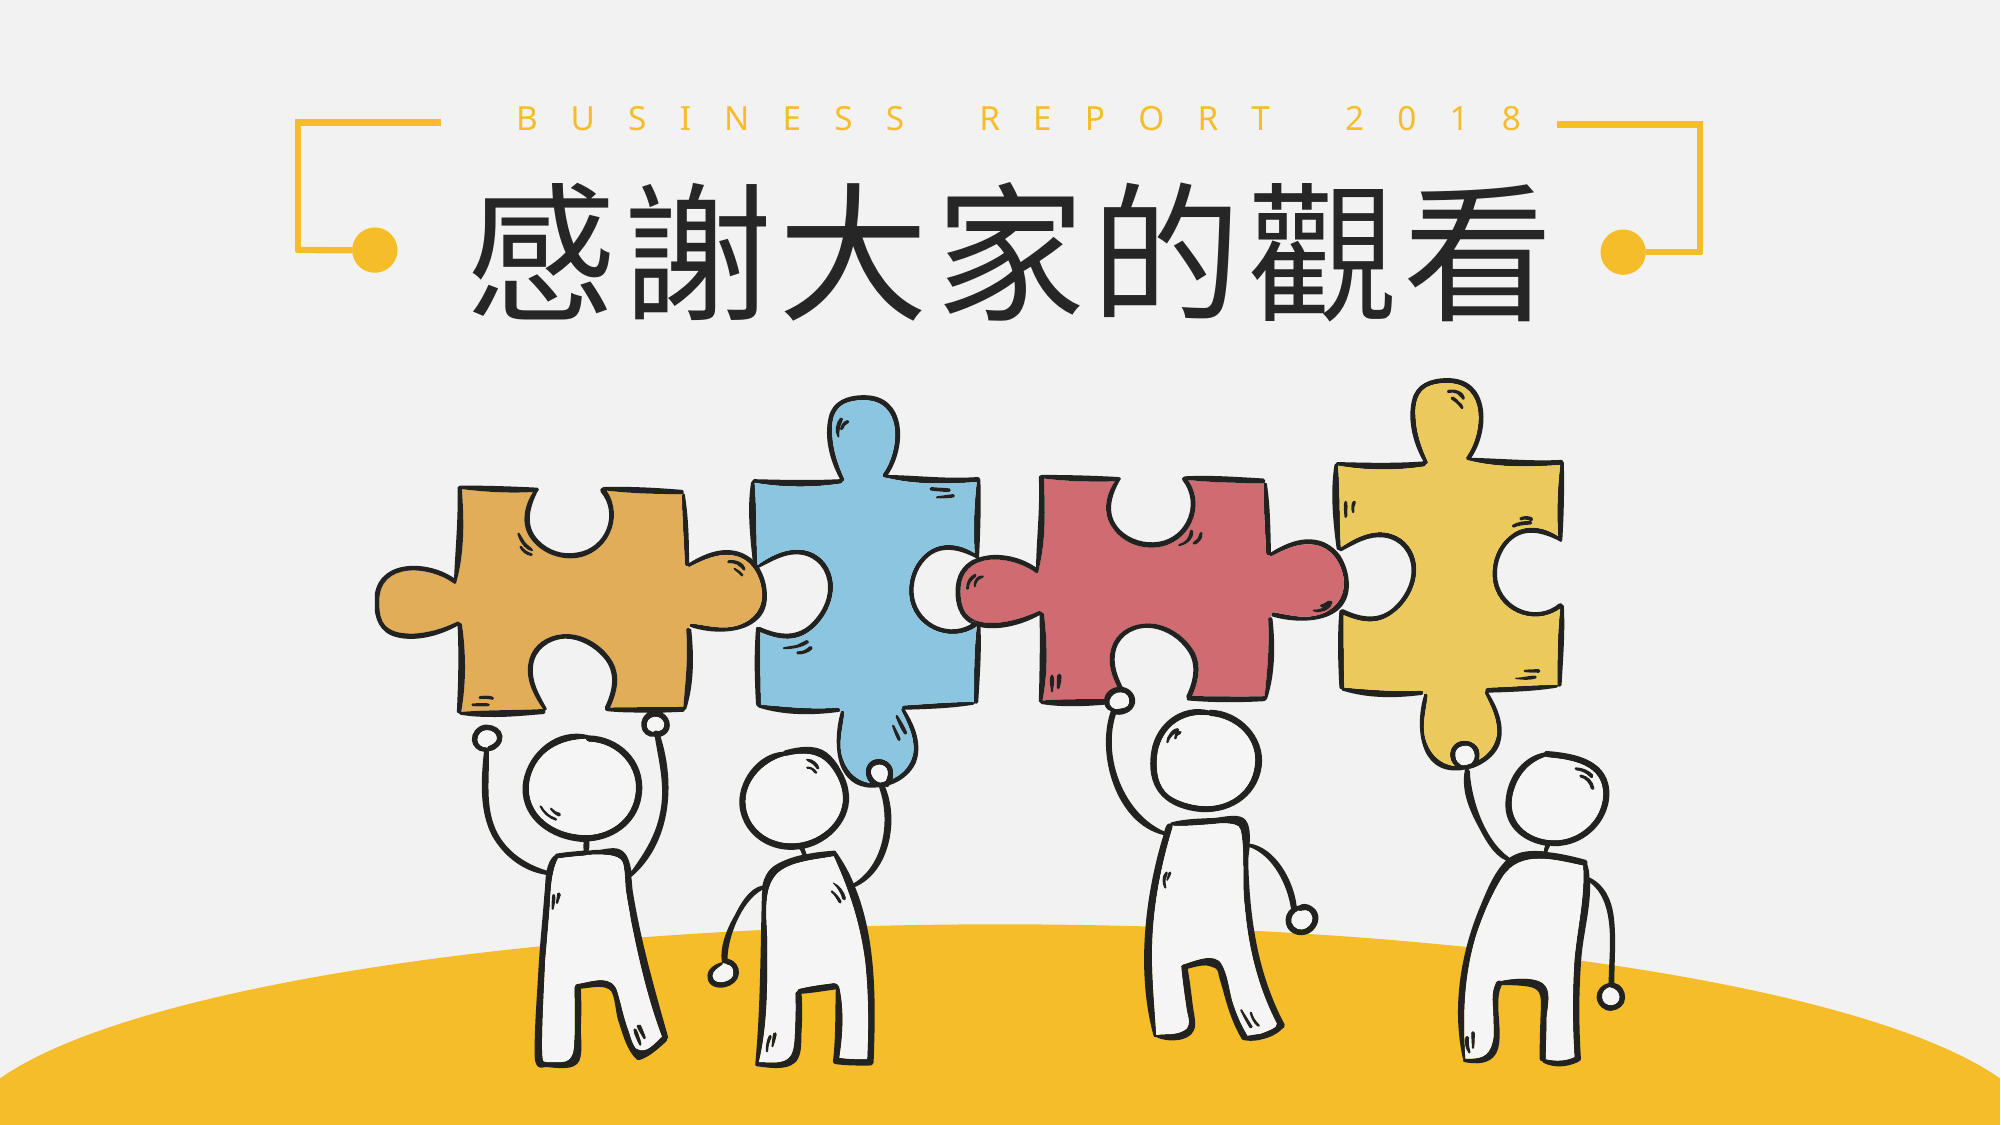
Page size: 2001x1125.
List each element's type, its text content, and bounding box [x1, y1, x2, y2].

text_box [1556, 124, 1704, 275]
text_box 感謝大家的觀看 [451, 151, 1569, 347]
picture [374, 377, 1626, 1070]
text_box BUSINESS REPORT 2018 [501, 89, 1538, 145]
text_box [0, 966, 2000, 1125]
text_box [294, 122, 442, 273]
